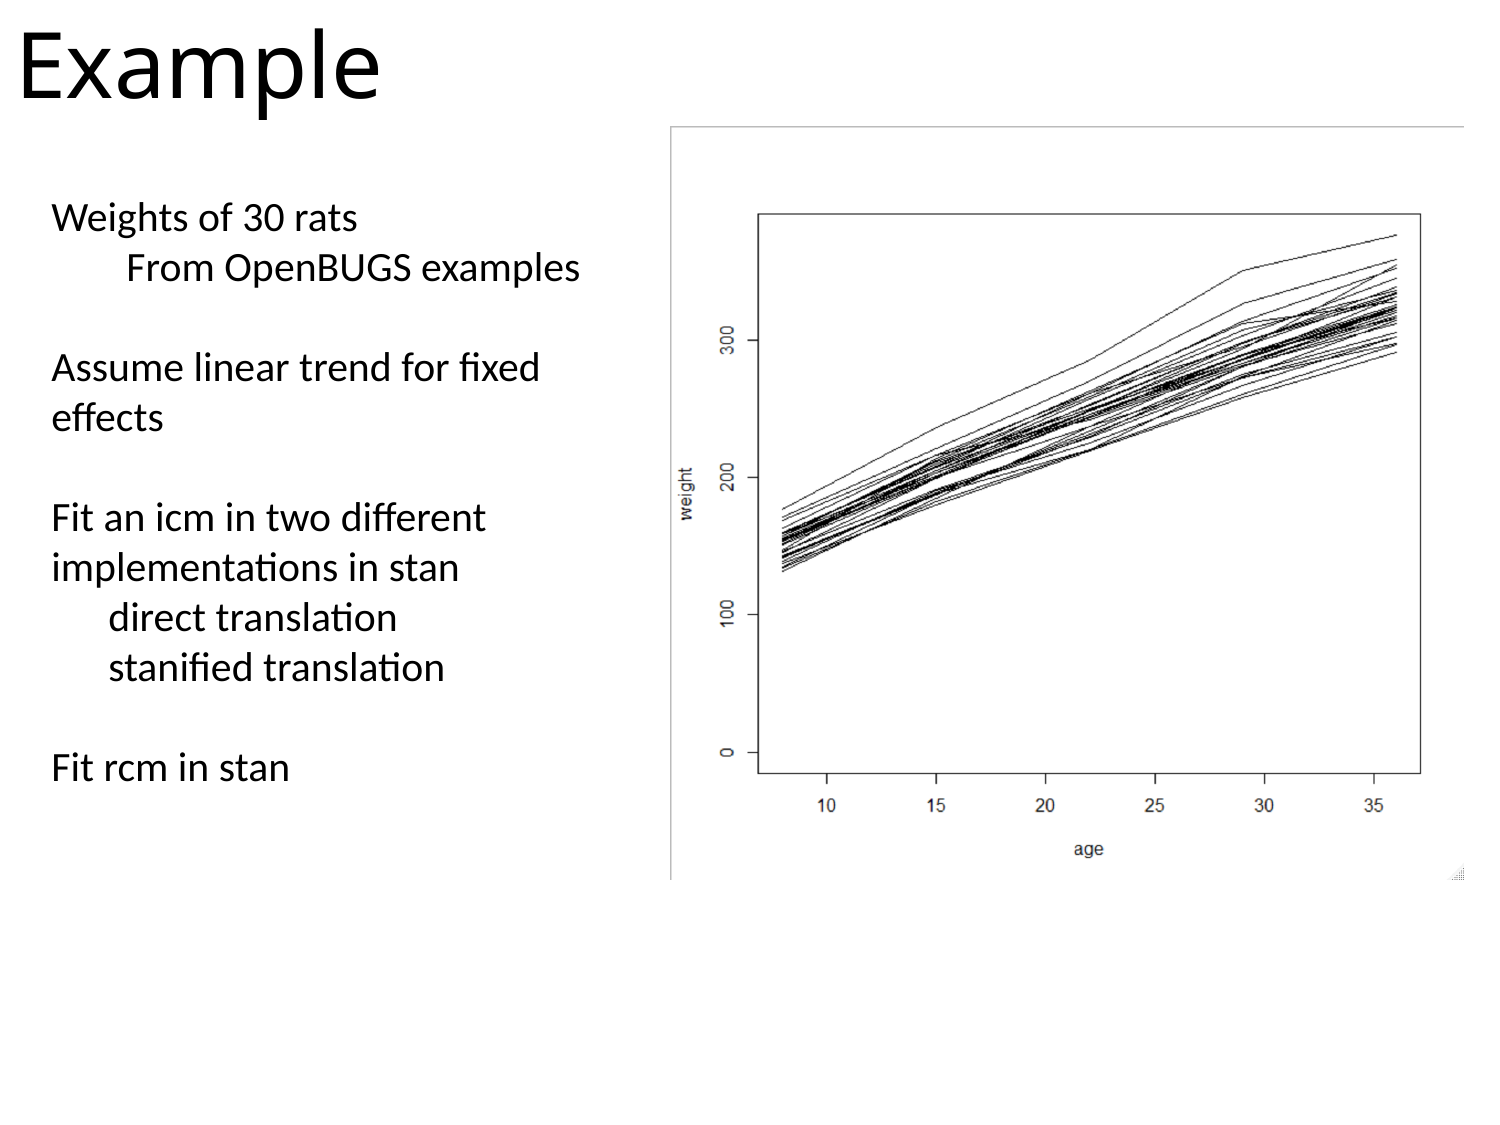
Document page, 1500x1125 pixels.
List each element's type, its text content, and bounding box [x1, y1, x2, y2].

picture [670, 126, 1464, 880]
text_box Weights of 30 rats From OpenBUGS examples Assume linear trend for fixed effects Fit an icm in two different implementations in stan direct translation stanified translation Fit rcm in stan [36, 182, 668, 798]
title Example [0, 0, 1294, 141]
